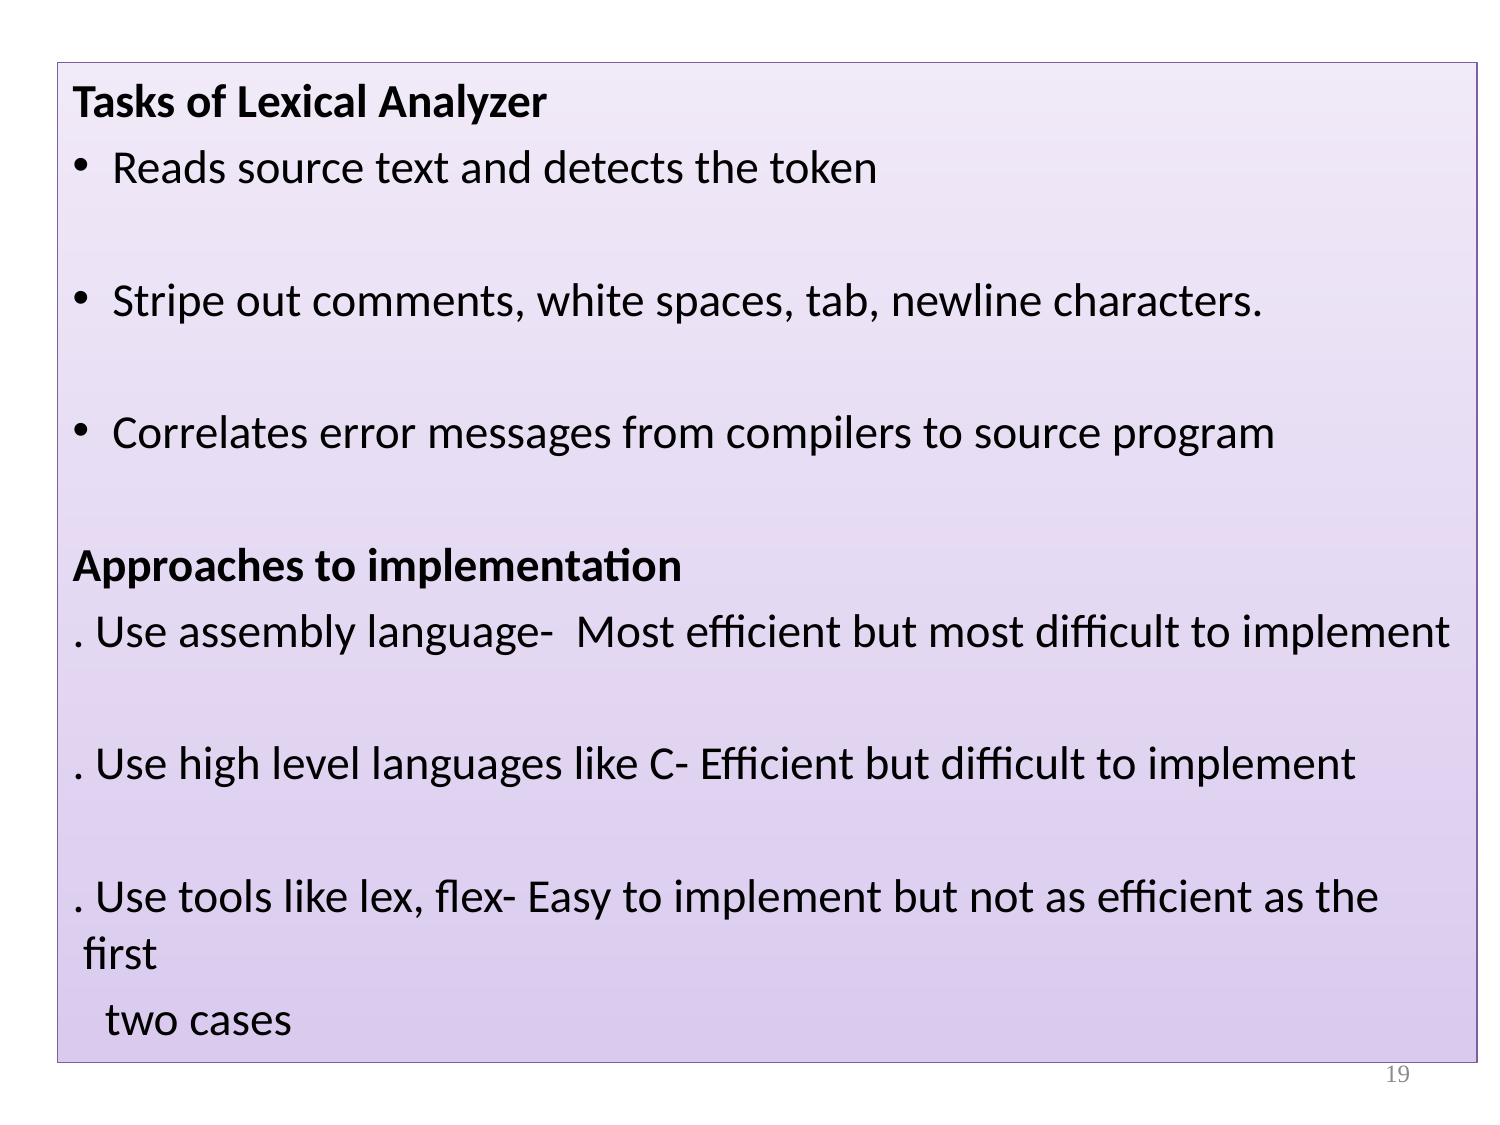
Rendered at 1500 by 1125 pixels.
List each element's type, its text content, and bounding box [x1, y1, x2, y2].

text_box Tasks of Lexical Analyzer Reads source text and detects the token Stripe out comments, white spaces, tab, newline characters. Correlates error messages from compilers to source program Approaches to implementation . Use assembly language- Most efficient but most difficult to implement . Use high level languages like C- Efficient but difficult to implement . Use tools like lex, flex- Easy to implement but not as efficient as the first two cases [57, 62, 1477, 1063]
text_box <number> [1074, 1042, 1425, 1103]
